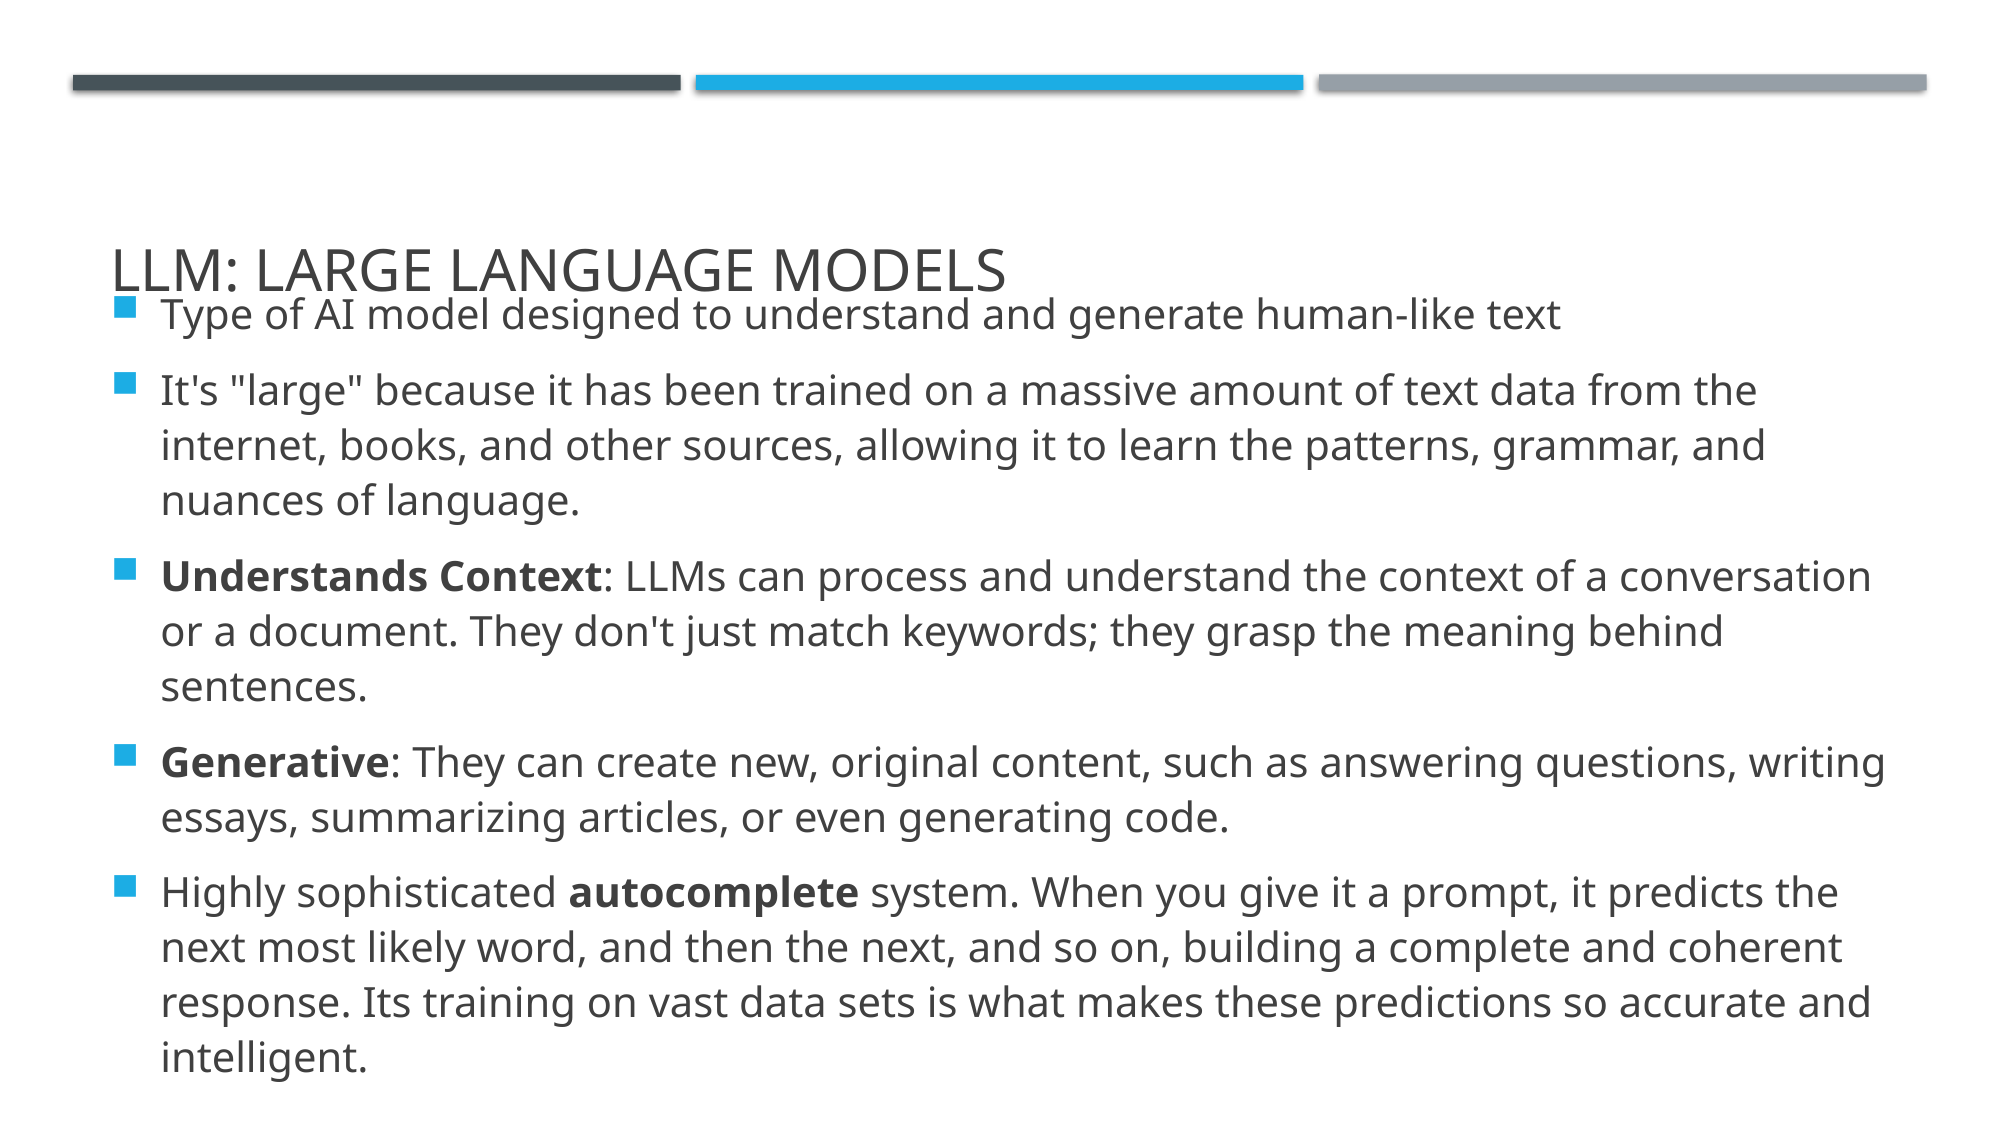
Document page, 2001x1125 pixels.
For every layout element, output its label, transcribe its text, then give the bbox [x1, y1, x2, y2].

list Type of AI model designed to understand and generate human-like text It's "large" because it has been trained on a massive amount of text data from the internet, books, and other sources, allowing it to learn the patterns, grammar, and nuances of language. Understands Context: LLMs can process and understand the context of a conversation or a document. They don't just match keywords; they grasp the meaning behind sentences. Generative: They can create new, original content, such as answering questions, writing essays, summarizing articles, or even generating code. Highly sophisticated autocomplete system. When you give it a prompt, it predicts the next most likely word, and then the next, and so on, building a complete and coherent response. Its training on vast data sets is what makes these predictions so accurate and intelligent. [95, 383, 1905, 981]
title LLM: Large Language Models [95, 115, 1905, 311]
